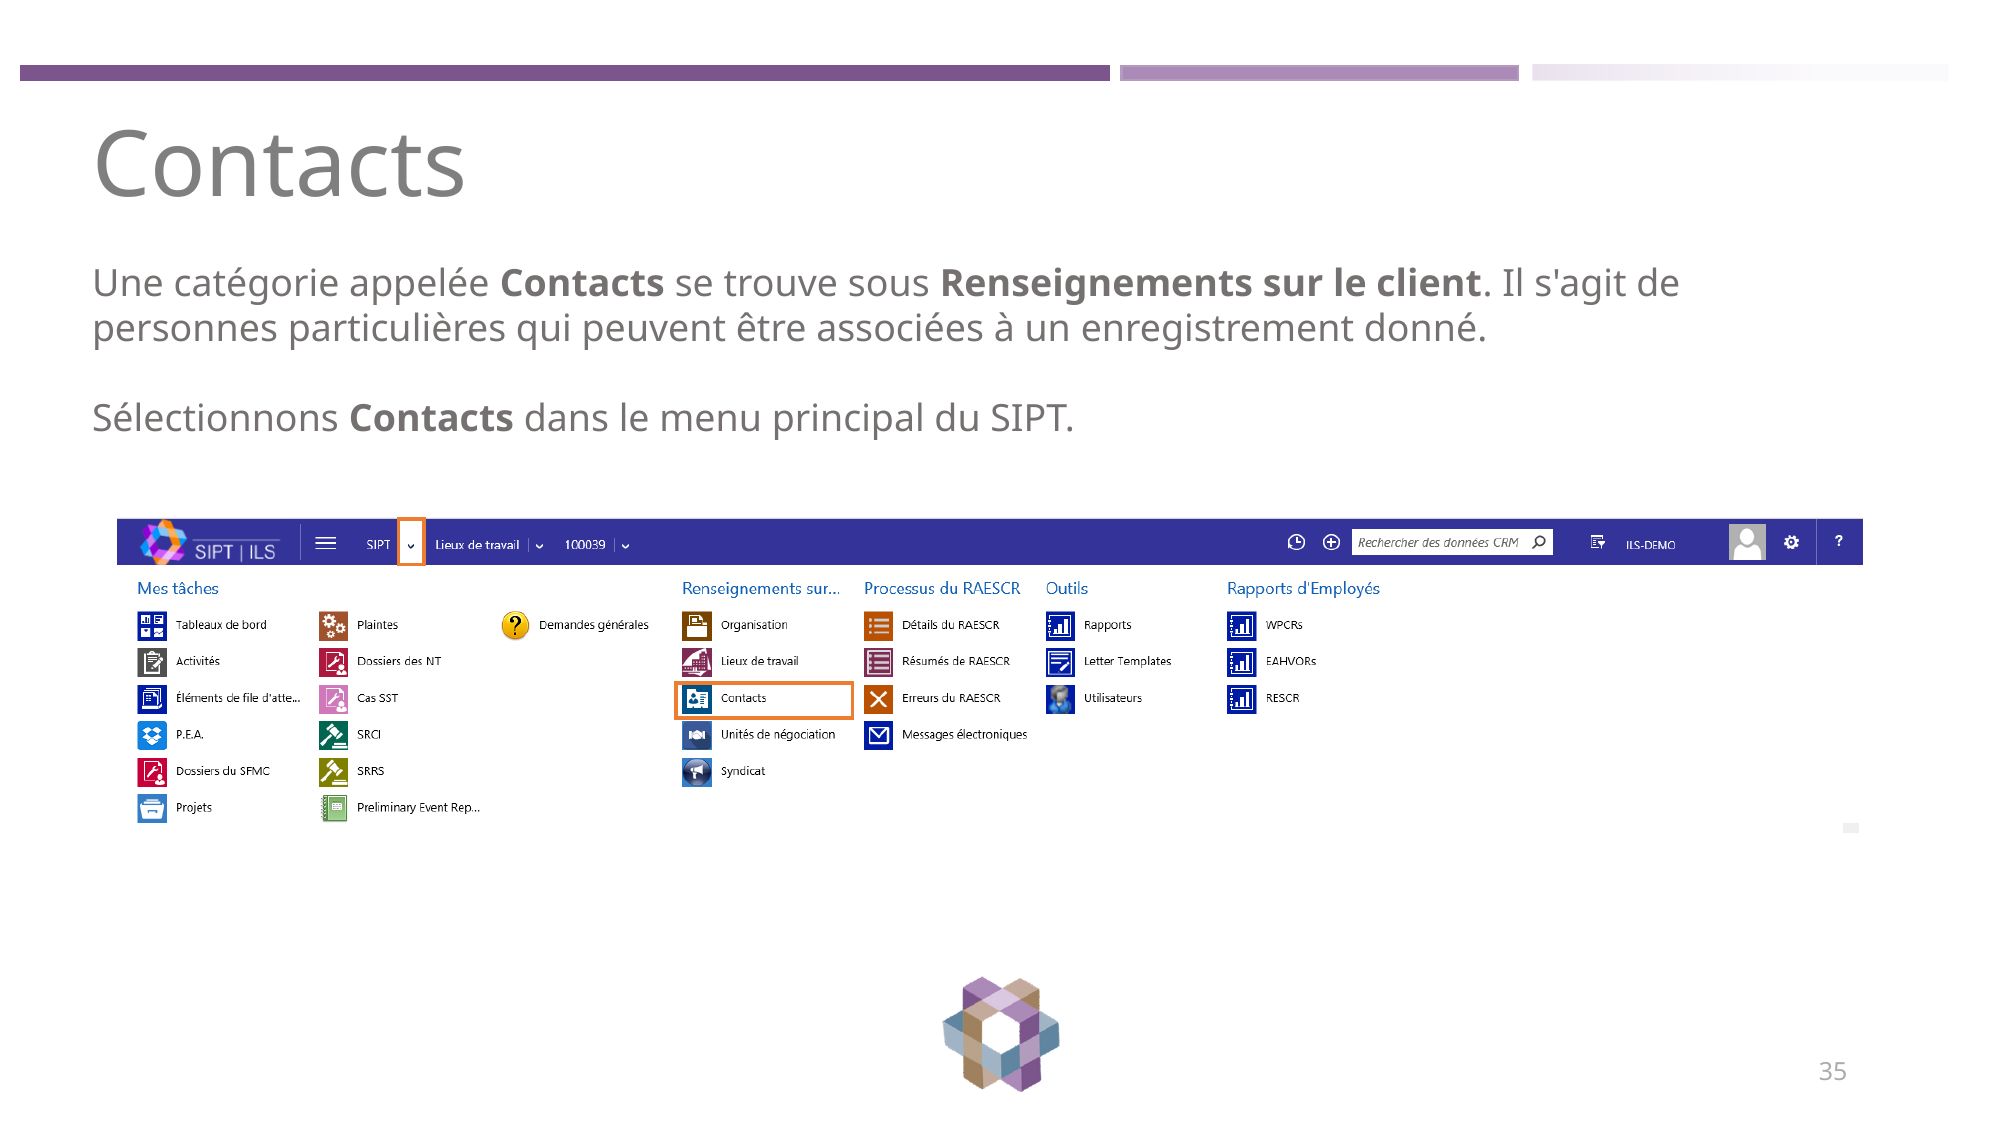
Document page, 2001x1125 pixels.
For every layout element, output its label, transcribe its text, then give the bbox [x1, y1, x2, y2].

slide_number 35 [1412, 1042, 1863, 1103]
text_box Une catégorie appelée Contacts se trouve sous Renseignements sur le client. Il s'agit de personnes particulières qui peuvent être associées à un enregistrement donné. Sélectionnons Contacts dans le menu principal du SIPT. [77, 276, 1729, 527]
picture [844, 926, 1150, 1125]
picture [117, 517, 1863, 833]
text_box Contacts [77, 58, 1984, 276]
